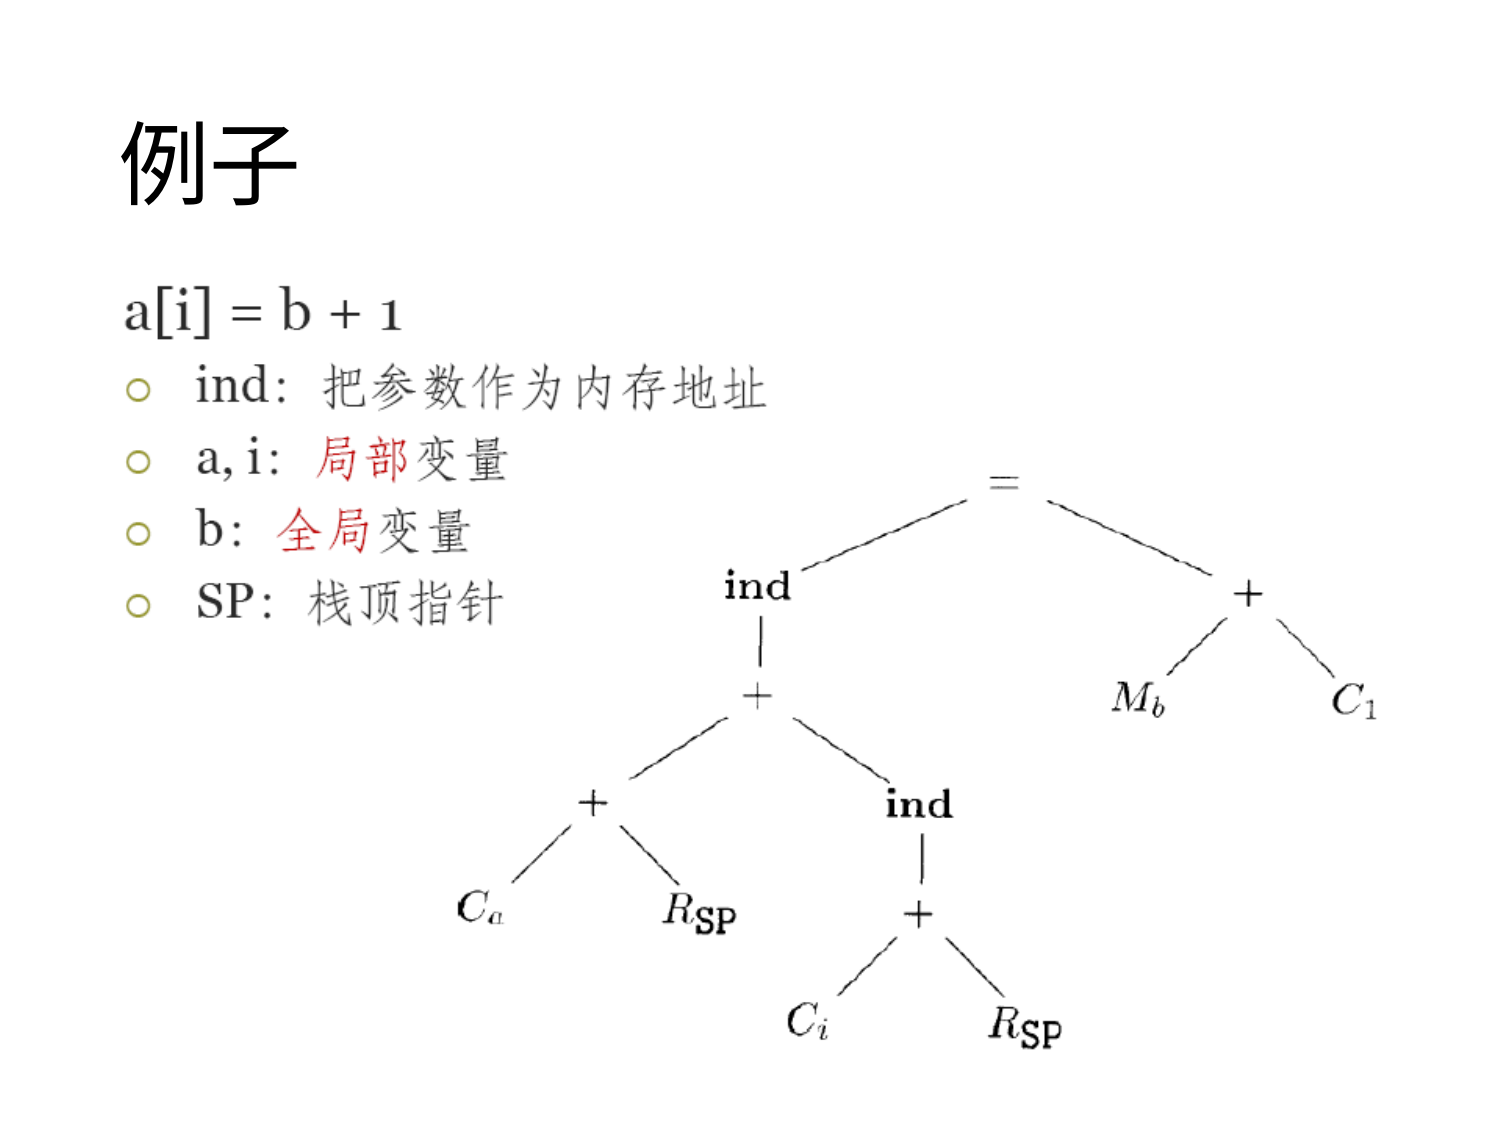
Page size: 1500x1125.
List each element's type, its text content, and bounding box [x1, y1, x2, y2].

title 例子 [103, 59, 1397, 278]
picture [122, 277, 1378, 1051]
